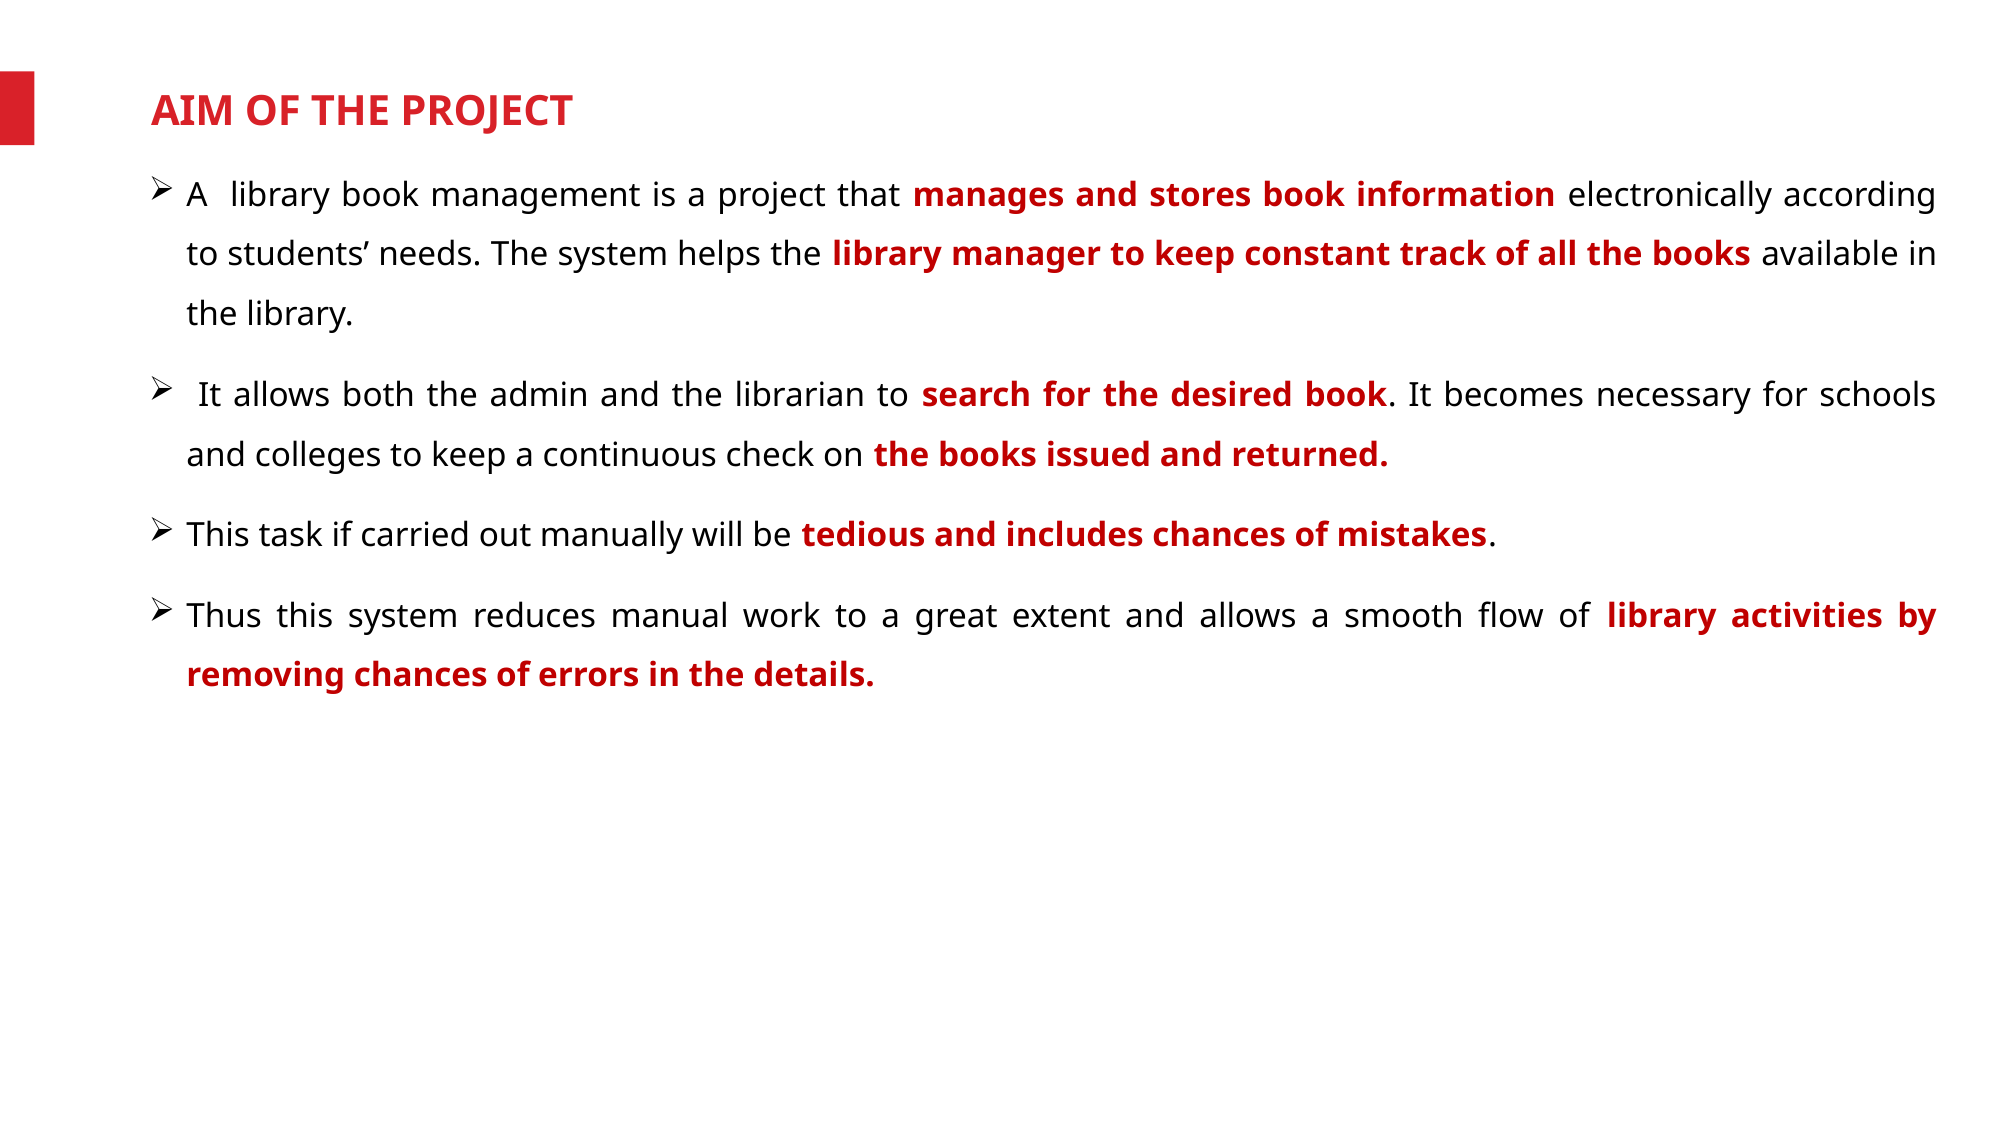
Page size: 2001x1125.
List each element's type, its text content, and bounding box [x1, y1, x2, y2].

text_box [0, 71, 35, 146]
list A library book management is a project that manages and stores book information electronically according to students’ needs. The system helps the library manager to keep constant track of all the books available in the library. It allows both the admin and the librarian to search for the desired book. It becomes necessary for schools and colleges to keep a continuous check on the books issued and returned. This task if carried out manually will be tedious and includes chances of mistakes. Thus this system reduces manual work to a great extent and allows a smooth flow of library activities by removing chances of errors in the details. [133, 145, 1953, 1091]
title AIM OF THE PROJECT [133, 0, 1859, 145]
